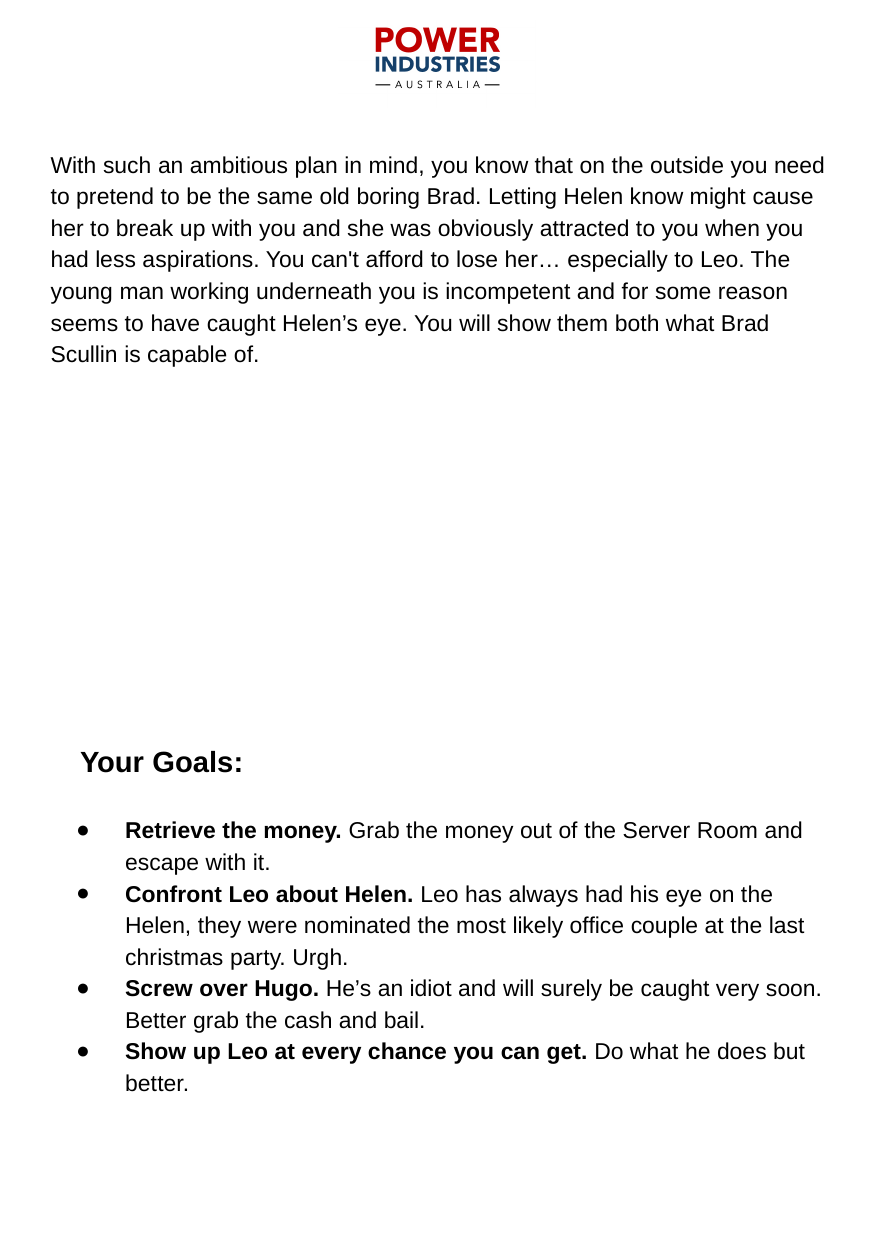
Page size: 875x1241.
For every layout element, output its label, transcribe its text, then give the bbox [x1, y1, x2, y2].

text_box Your Goals: [64, 728, 837, 797]
list With such an ambitious plan in mind, you know that on the outside you need to pretend to be the same old boring Brad. Letting Helen know might cause her to break up with you and she was obviously attracted to you when you had less aspirations. You can't afford to lose her… especially to Leo. The young man working underneath you is incompetent and for some reason seems to have caught Helen’s eye. You will show them both what Brad Scullin is capable of. [35, 131, 850, 714]
text_box Retrieve the money. Grab the money out of the Server Room and escape with it. Confront Leo about Helen. Leo has always had his eye on the Helen, they were nominated the most likely office couple at the last christmas party. Urgh. Screw over Hugo. He’s an idiot and will surely be caught very soon. Better grab the cash and bail. Show up Leo at every chance you can get. Do what he does but better. [35, 797, 839, 1172]
picture [338, 20, 536, 108]
